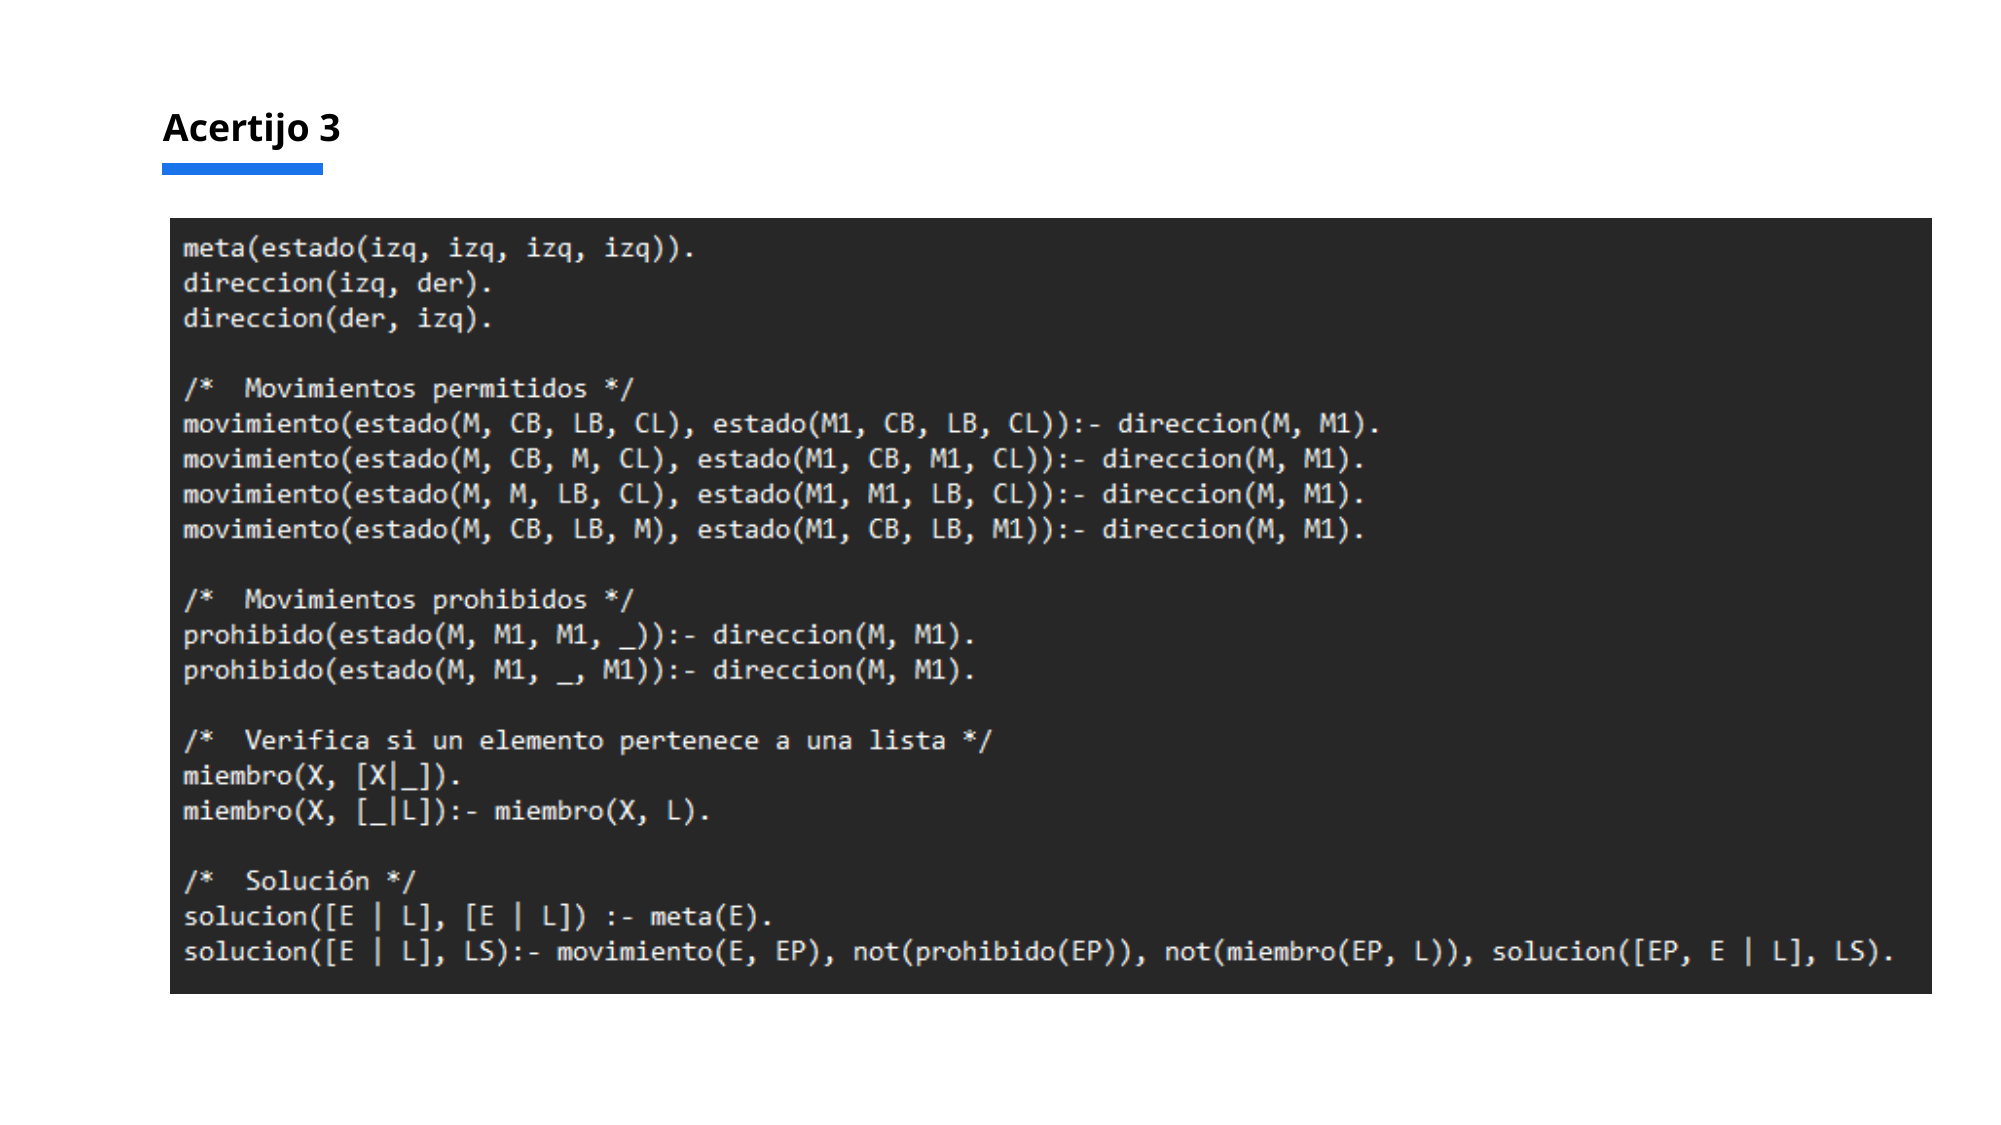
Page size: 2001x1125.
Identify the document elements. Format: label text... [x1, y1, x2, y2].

text_box Acertijo 3 [147, 96, 598, 157]
picture [170, 217, 1932, 994]
